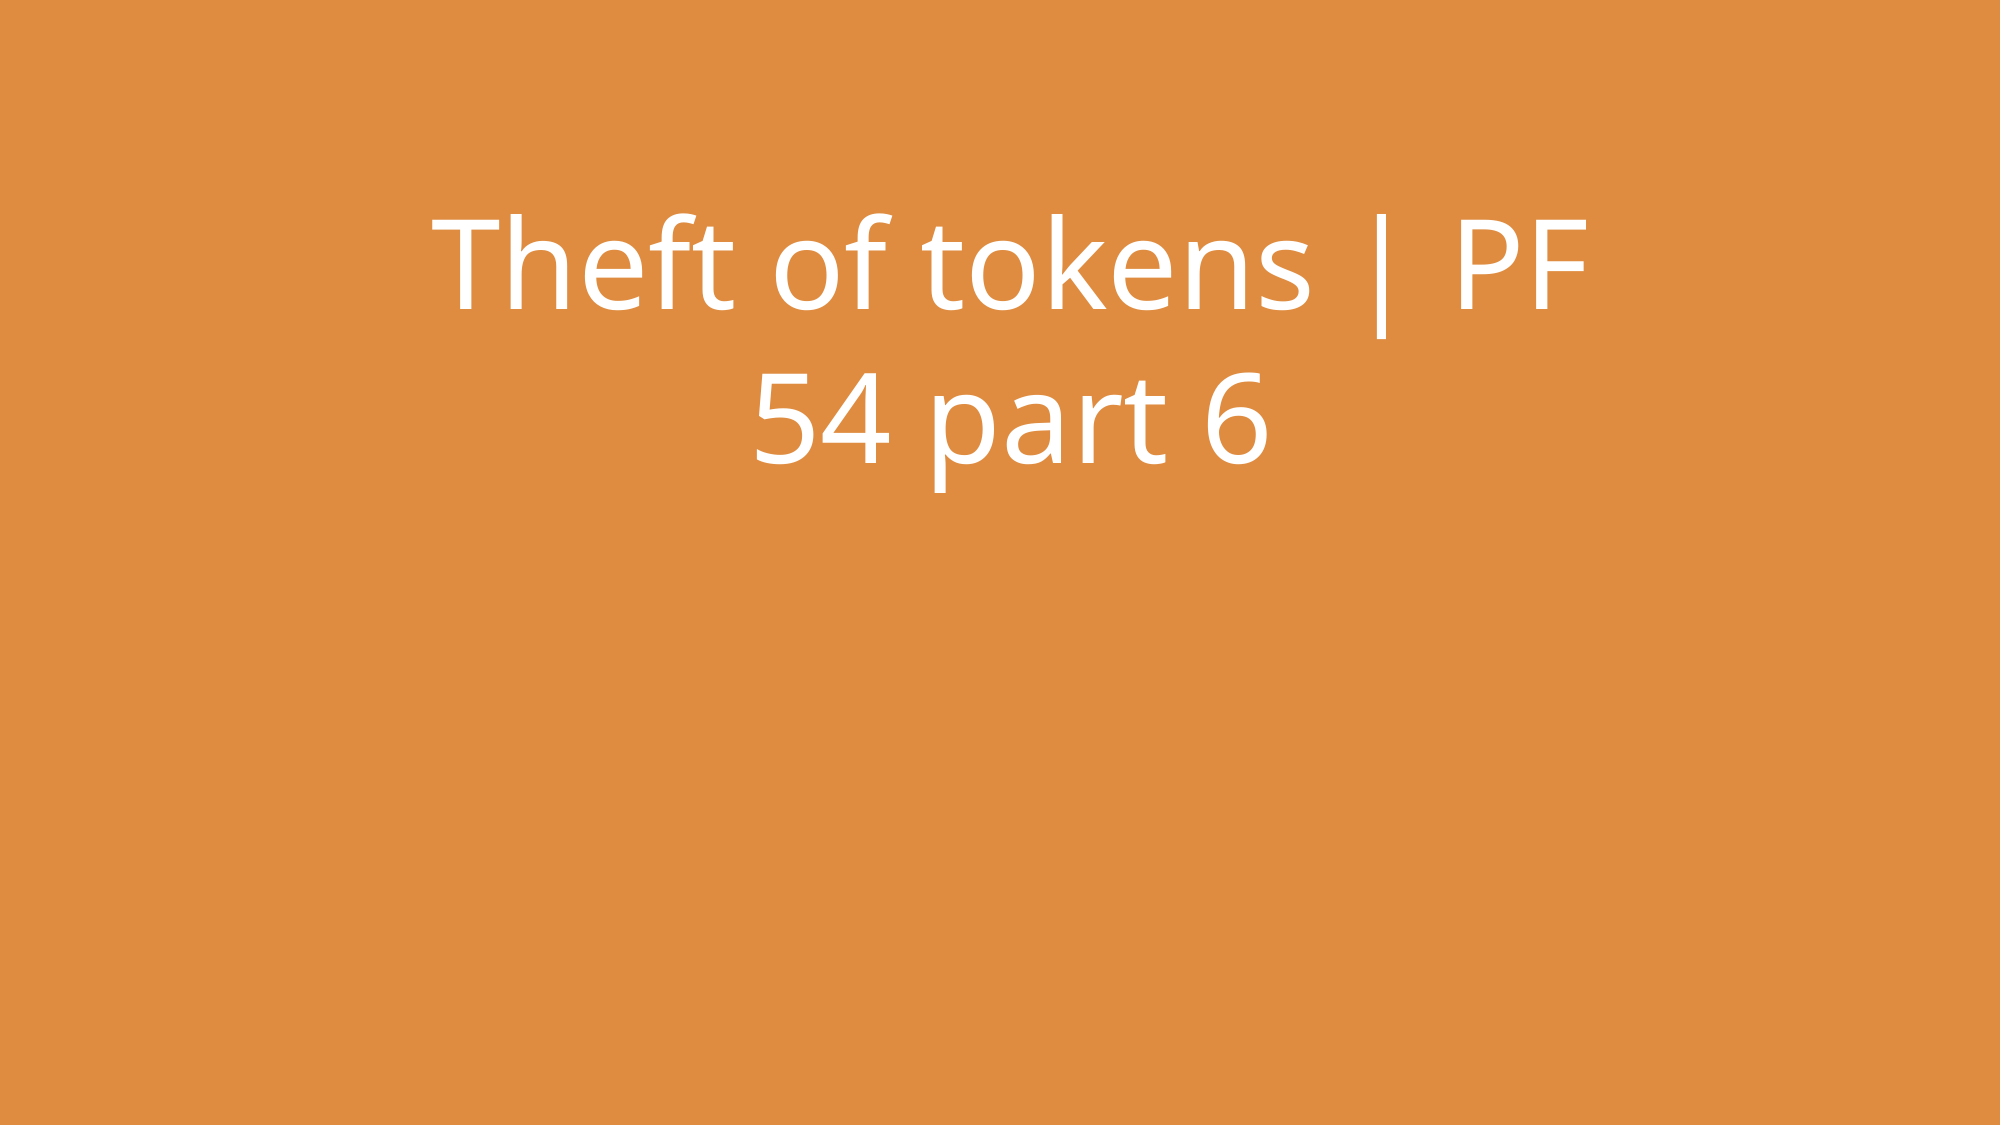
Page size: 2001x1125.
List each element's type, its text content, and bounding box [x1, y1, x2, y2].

list Theft of tokens | PF 54 part 6 [369, 179, 1654, 622]
